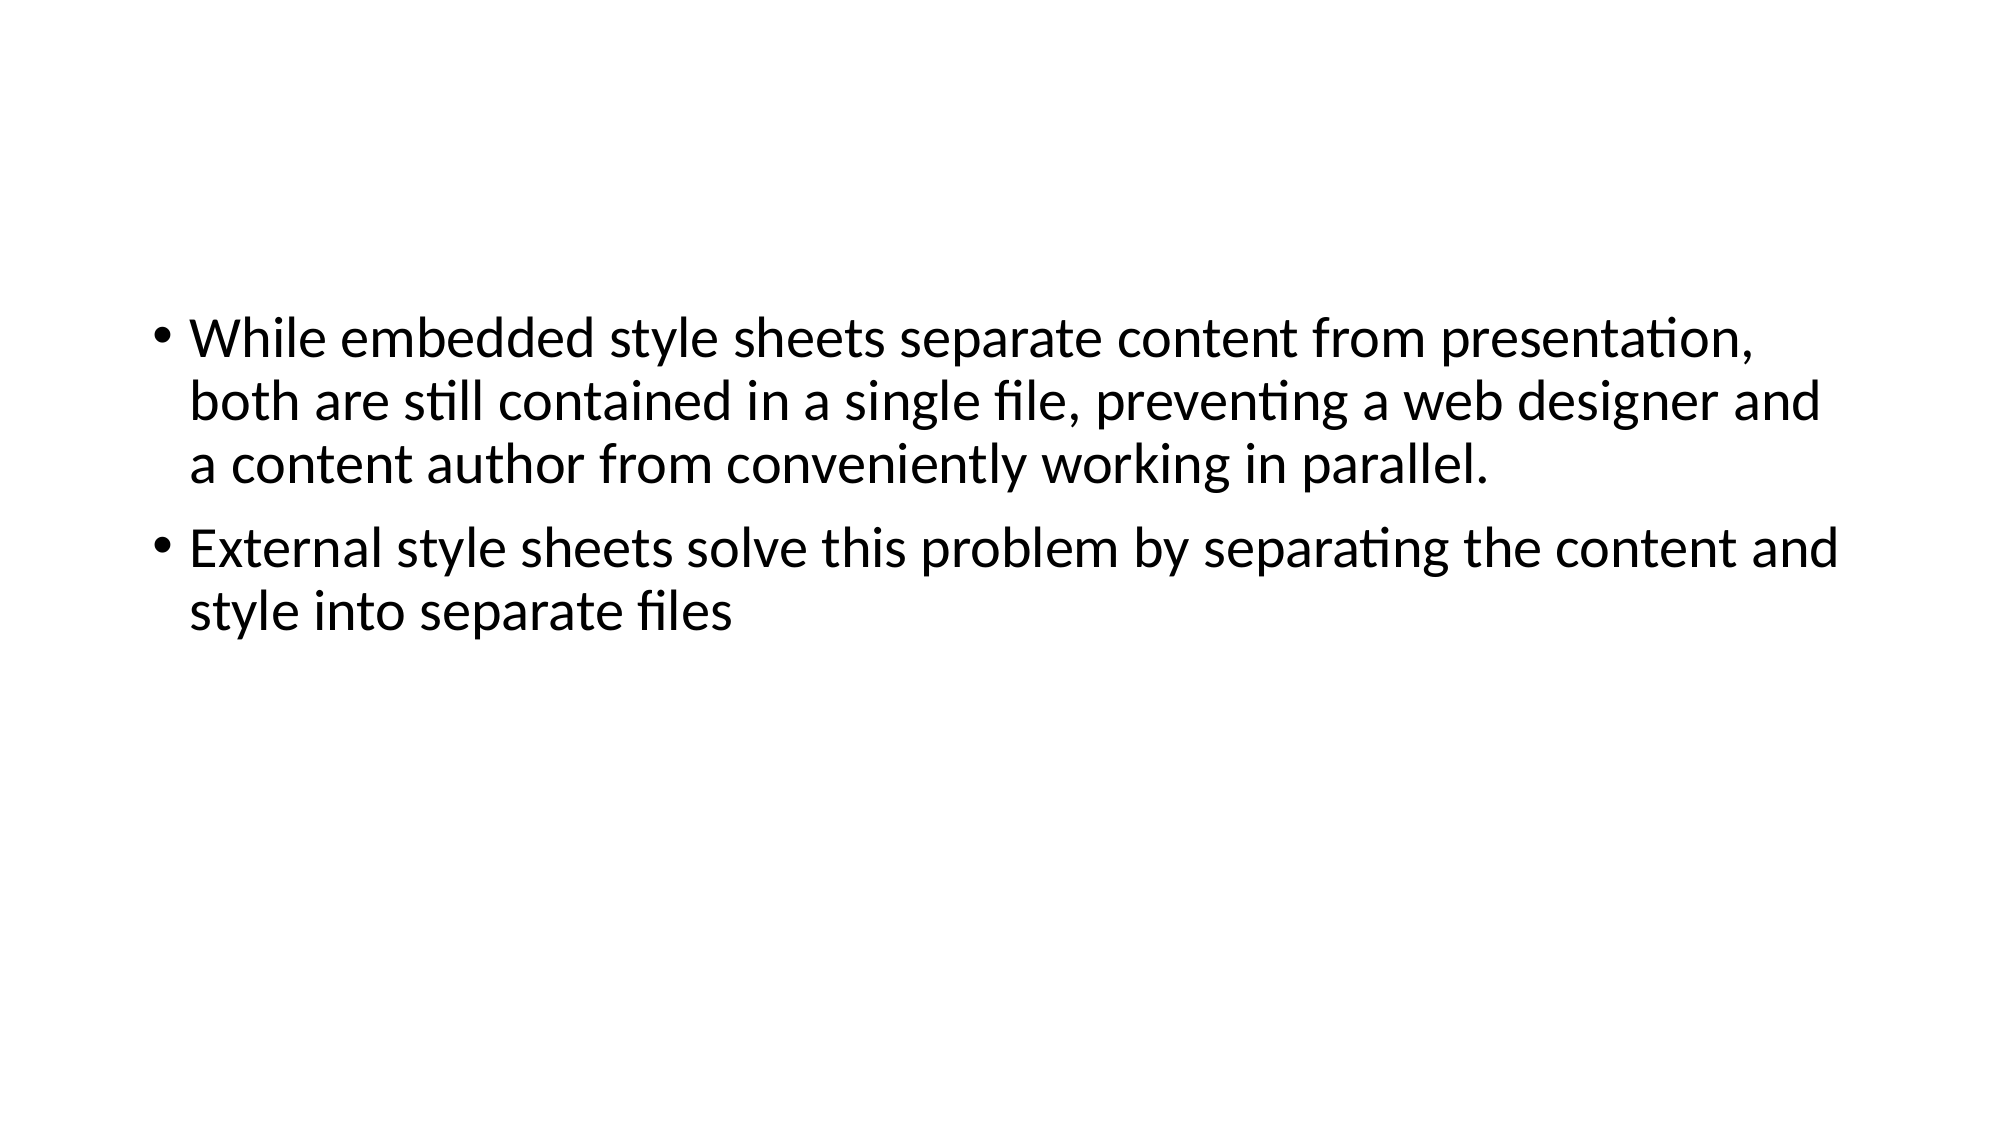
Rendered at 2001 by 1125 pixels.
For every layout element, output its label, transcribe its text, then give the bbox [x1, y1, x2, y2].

list While embedded style sheets separate content from presentation, both are still contained in a single file, preventing a web designer and a content author from conveniently working in parallel. External style sheets solve this problem by separating the content and style into separate files [137, 299, 1863, 1014]
